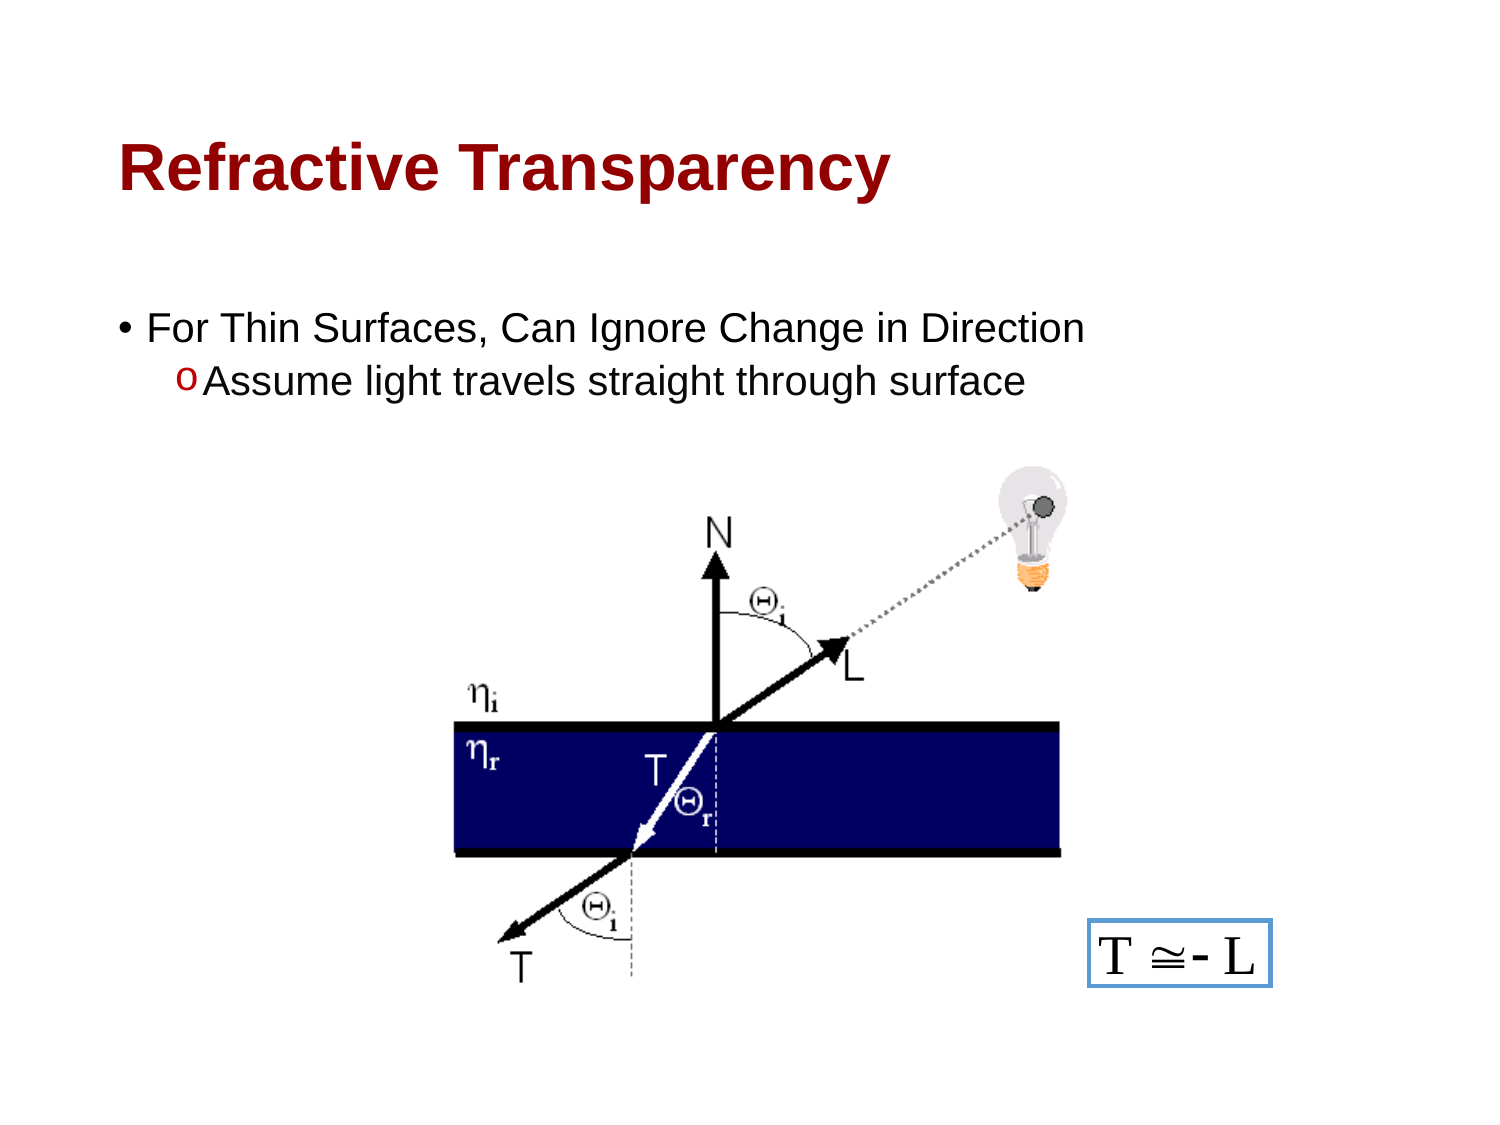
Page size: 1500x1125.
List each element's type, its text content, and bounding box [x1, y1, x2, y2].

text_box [426, 462, 1088, 997]
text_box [1091, 922, 1269, 984]
list For Thin Surfaces, Can Ignore Change in Direction Assume light travels straight through surface [103, 299, 1397, 1014]
title Refractive Transparency [103, 59, 1397, 278]
